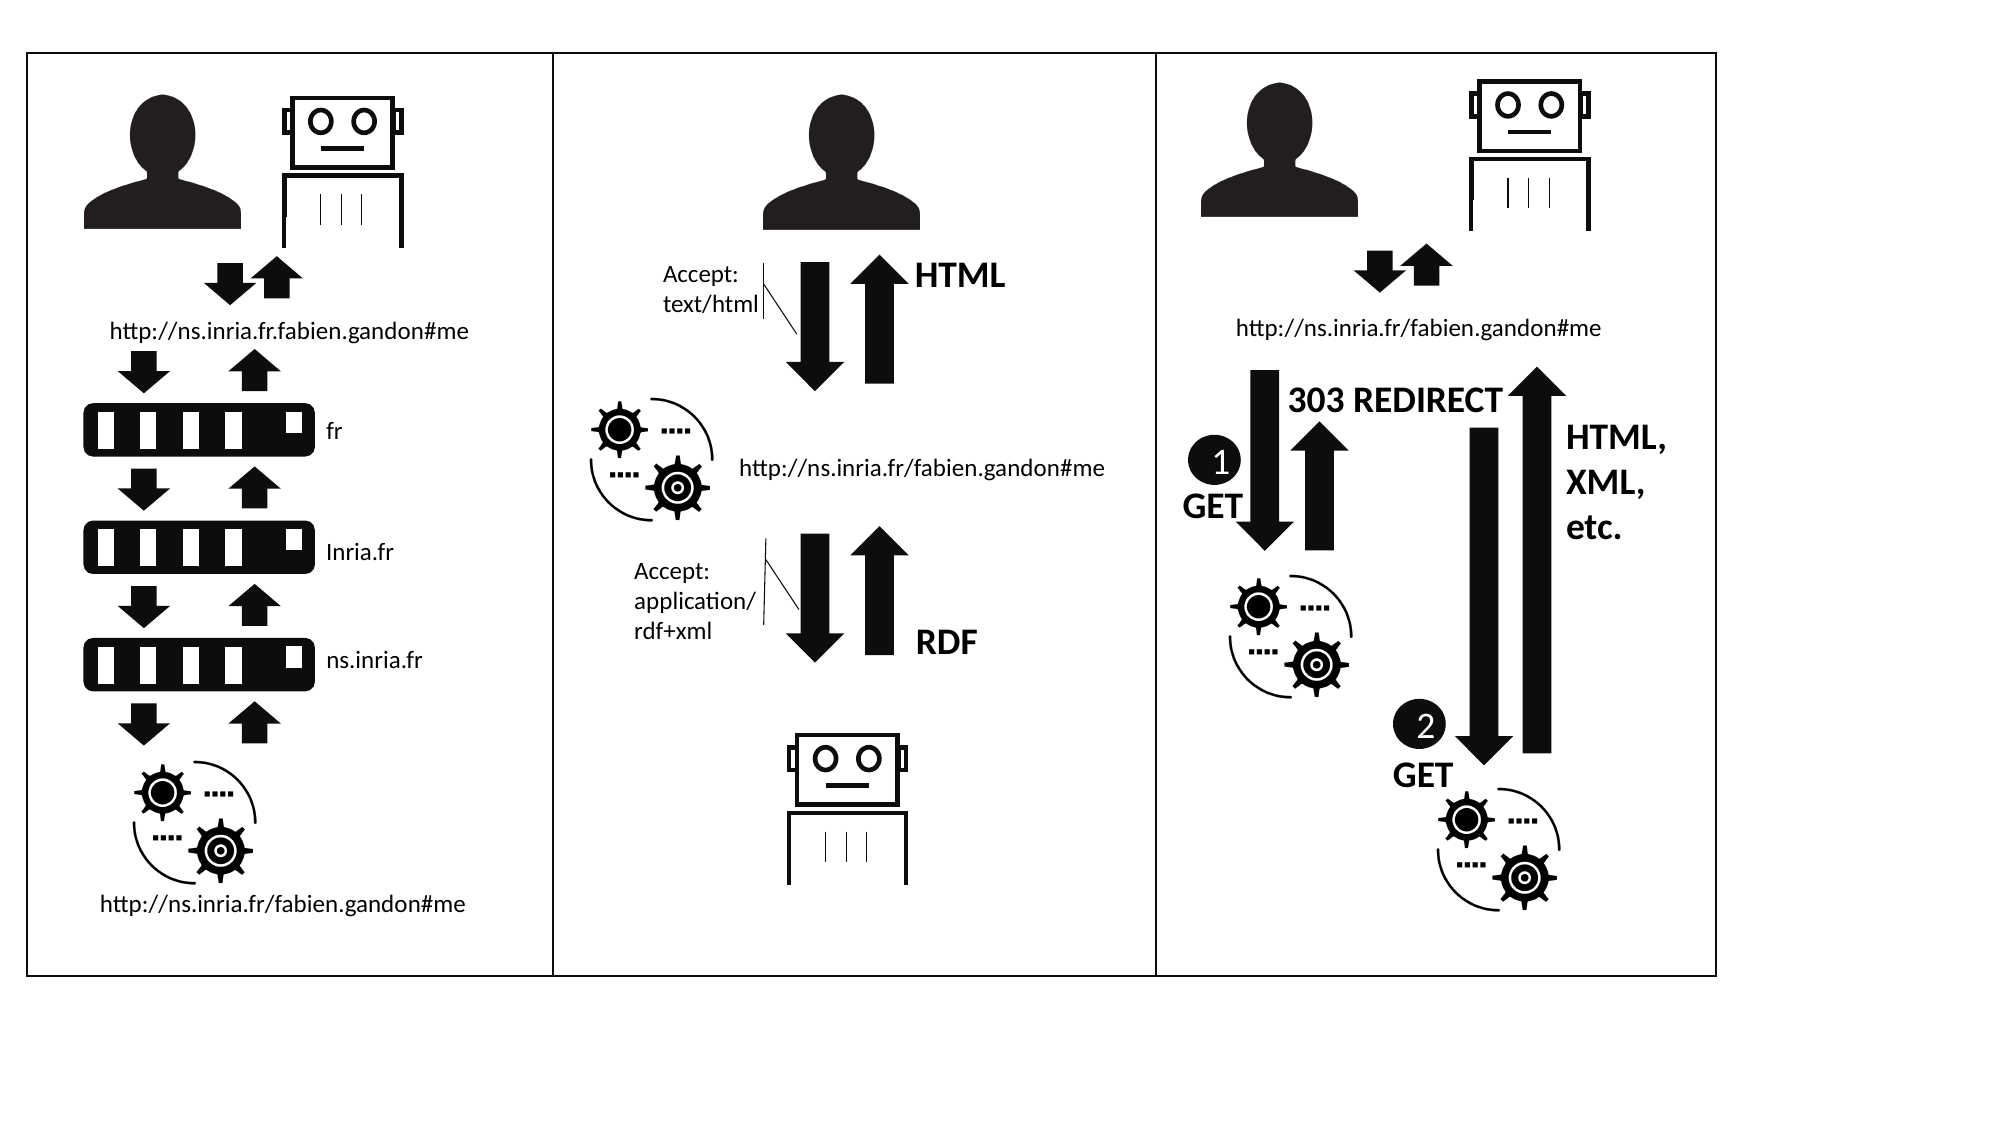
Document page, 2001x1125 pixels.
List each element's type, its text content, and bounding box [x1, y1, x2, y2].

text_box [1471, 81, 1589, 272]
text_box http://ns.inria.fr/fabien.gandon#me [1221, 304, 1618, 350]
text_box 303 REDIRECT [1272, 368, 1519, 428]
text_box 2 [1393, 698, 1446, 742]
text_box [850, 526, 909, 656]
text_box [1290, 428, 1349, 551]
picture [84, 93, 241, 230]
picture [1201, 81, 1358, 219]
text_box GET [1378, 742, 1469, 802]
picture [1428, 779, 1569, 920]
text_box [1454, 428, 1514, 766]
picture [1220, 566, 1361, 707]
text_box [789, 735, 907, 926]
text_box [26, 52, 552, 977]
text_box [120, 467, 278, 510]
text_box [1400, 243, 1453, 286]
picture [763, 93, 920, 231]
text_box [84, 404, 314, 456]
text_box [120, 350, 278, 392]
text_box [763, 284, 797, 335]
text_box Accept: application/ rdf+xml [619, 547, 799, 652]
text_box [120, 702, 278, 745]
text_box [1353, 250, 1407, 293]
text_box HTML [900, 242, 1021, 303]
text_box [785, 262, 845, 392]
picture [581, 389, 722, 530]
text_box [284, 97, 402, 288]
text_box http://ns.inria.fr/fabien.gandon#me [724, 444, 1121, 489]
text_box HTML, XML, etc. [1551, 404, 1684, 555]
picture [124, 752, 265, 893]
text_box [120, 585, 278, 627]
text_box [84, 638, 314, 691]
text_box [850, 254, 900, 384]
text_box GET [1167, 473, 1259, 534]
text_box [552, 52, 1157, 977]
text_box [84, 521, 314, 573]
text_box [1157, 52, 1717, 977]
text_box Accept: text/html [648, 249, 828, 325]
text_box [1248, 370, 1295, 551]
text_box [1519, 366, 1567, 754]
text_box [799, 533, 845, 663]
text_box RDF [901, 609, 993, 670]
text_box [765, 559, 799, 610]
text_box 1 [1188, 434, 1241, 473]
